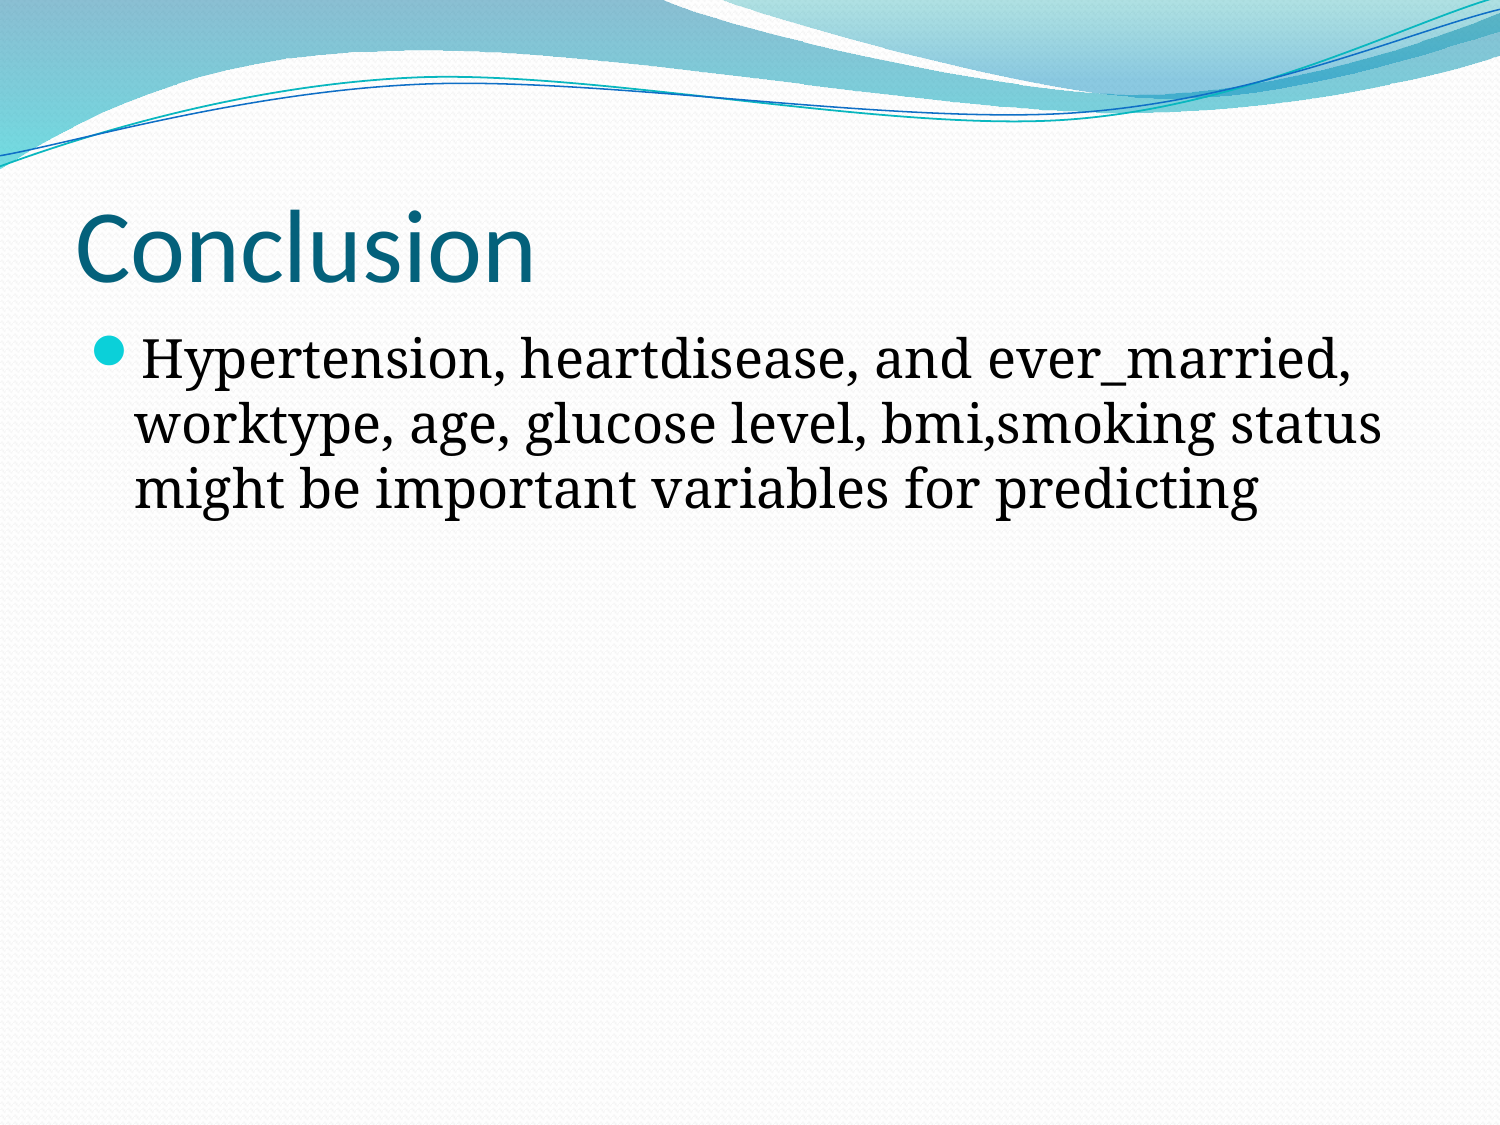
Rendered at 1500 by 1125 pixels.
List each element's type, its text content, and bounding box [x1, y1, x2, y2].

title Conclusion [75, 115, 1425, 303]
list Hypertension, heartdisease, and ever_married, worktype, age, glucose level, bmi,smoking status might be important variables for predicting [75, 317, 1425, 1038]
